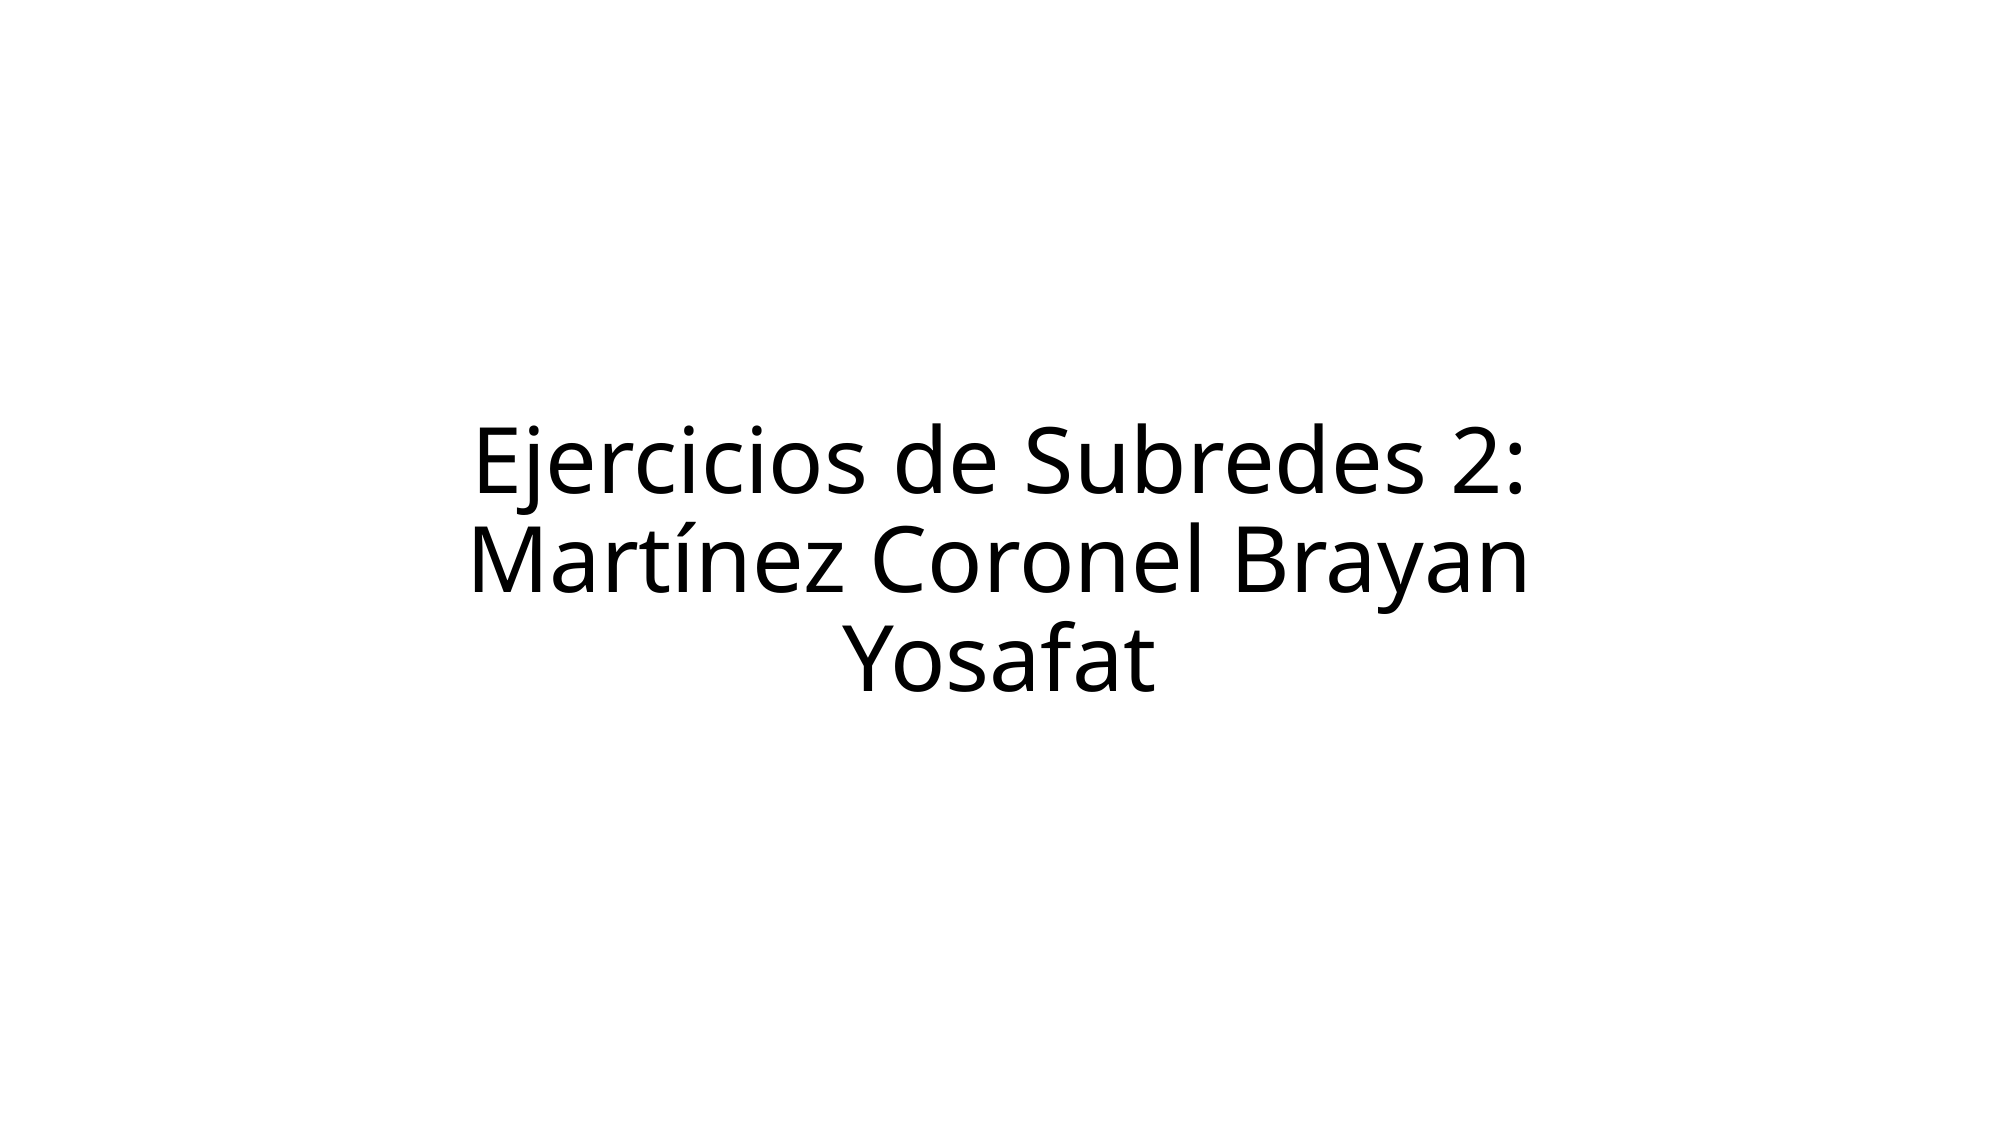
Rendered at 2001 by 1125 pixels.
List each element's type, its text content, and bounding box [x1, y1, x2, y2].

title Ejercicios de Subredes 2: Martínez Coronel Brayan Yosafat [373, 453, 1627, 672]
